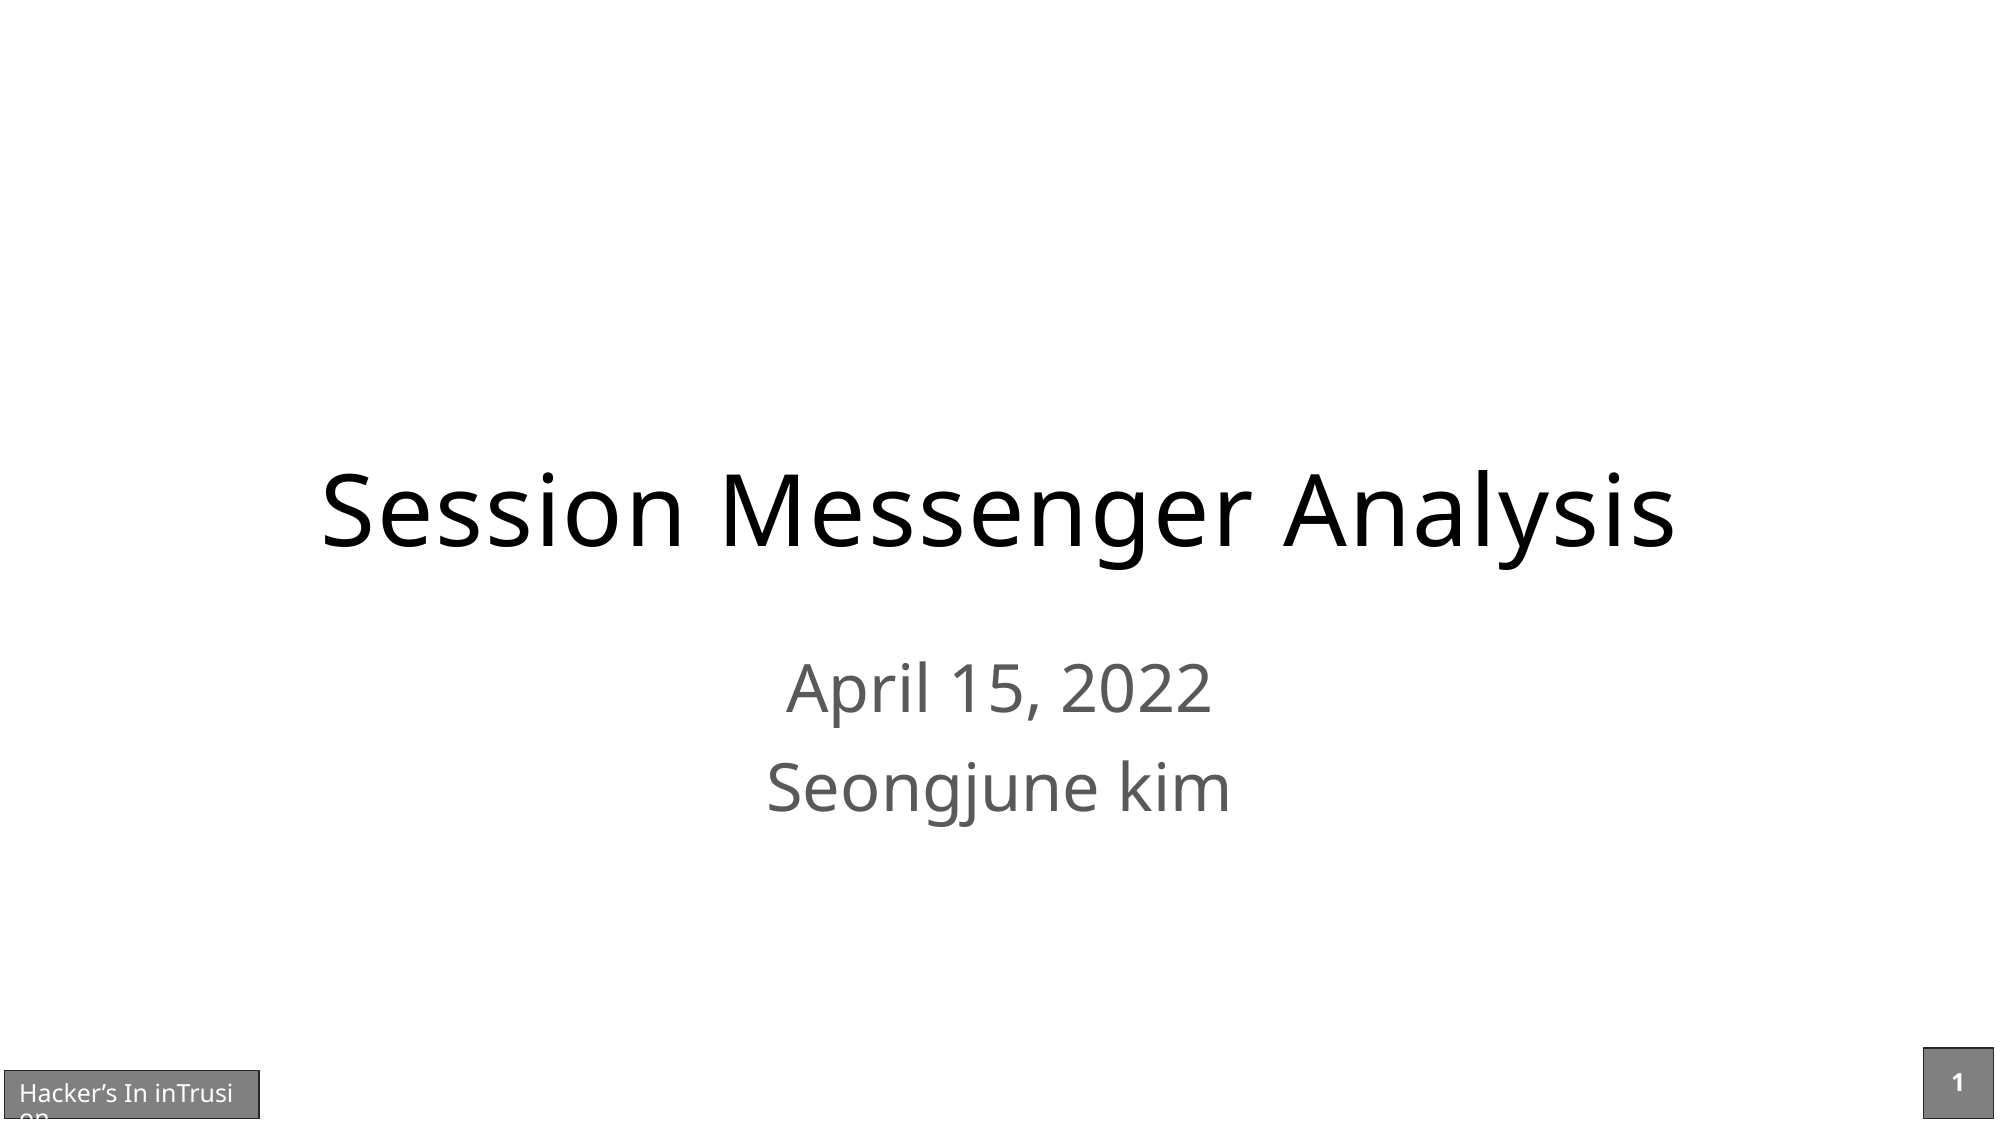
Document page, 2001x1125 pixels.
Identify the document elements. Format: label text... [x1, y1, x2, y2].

footer Hacker’s In inTrusion [4, 1070, 260, 1119]
subtitle April 15, 2022 Seongjune kim [249, 638, 1750, 910]
title Session Messenger Analysis [249, 184, 1750, 576]
slide_number 1 [1923, 1047, 1994, 1119]
